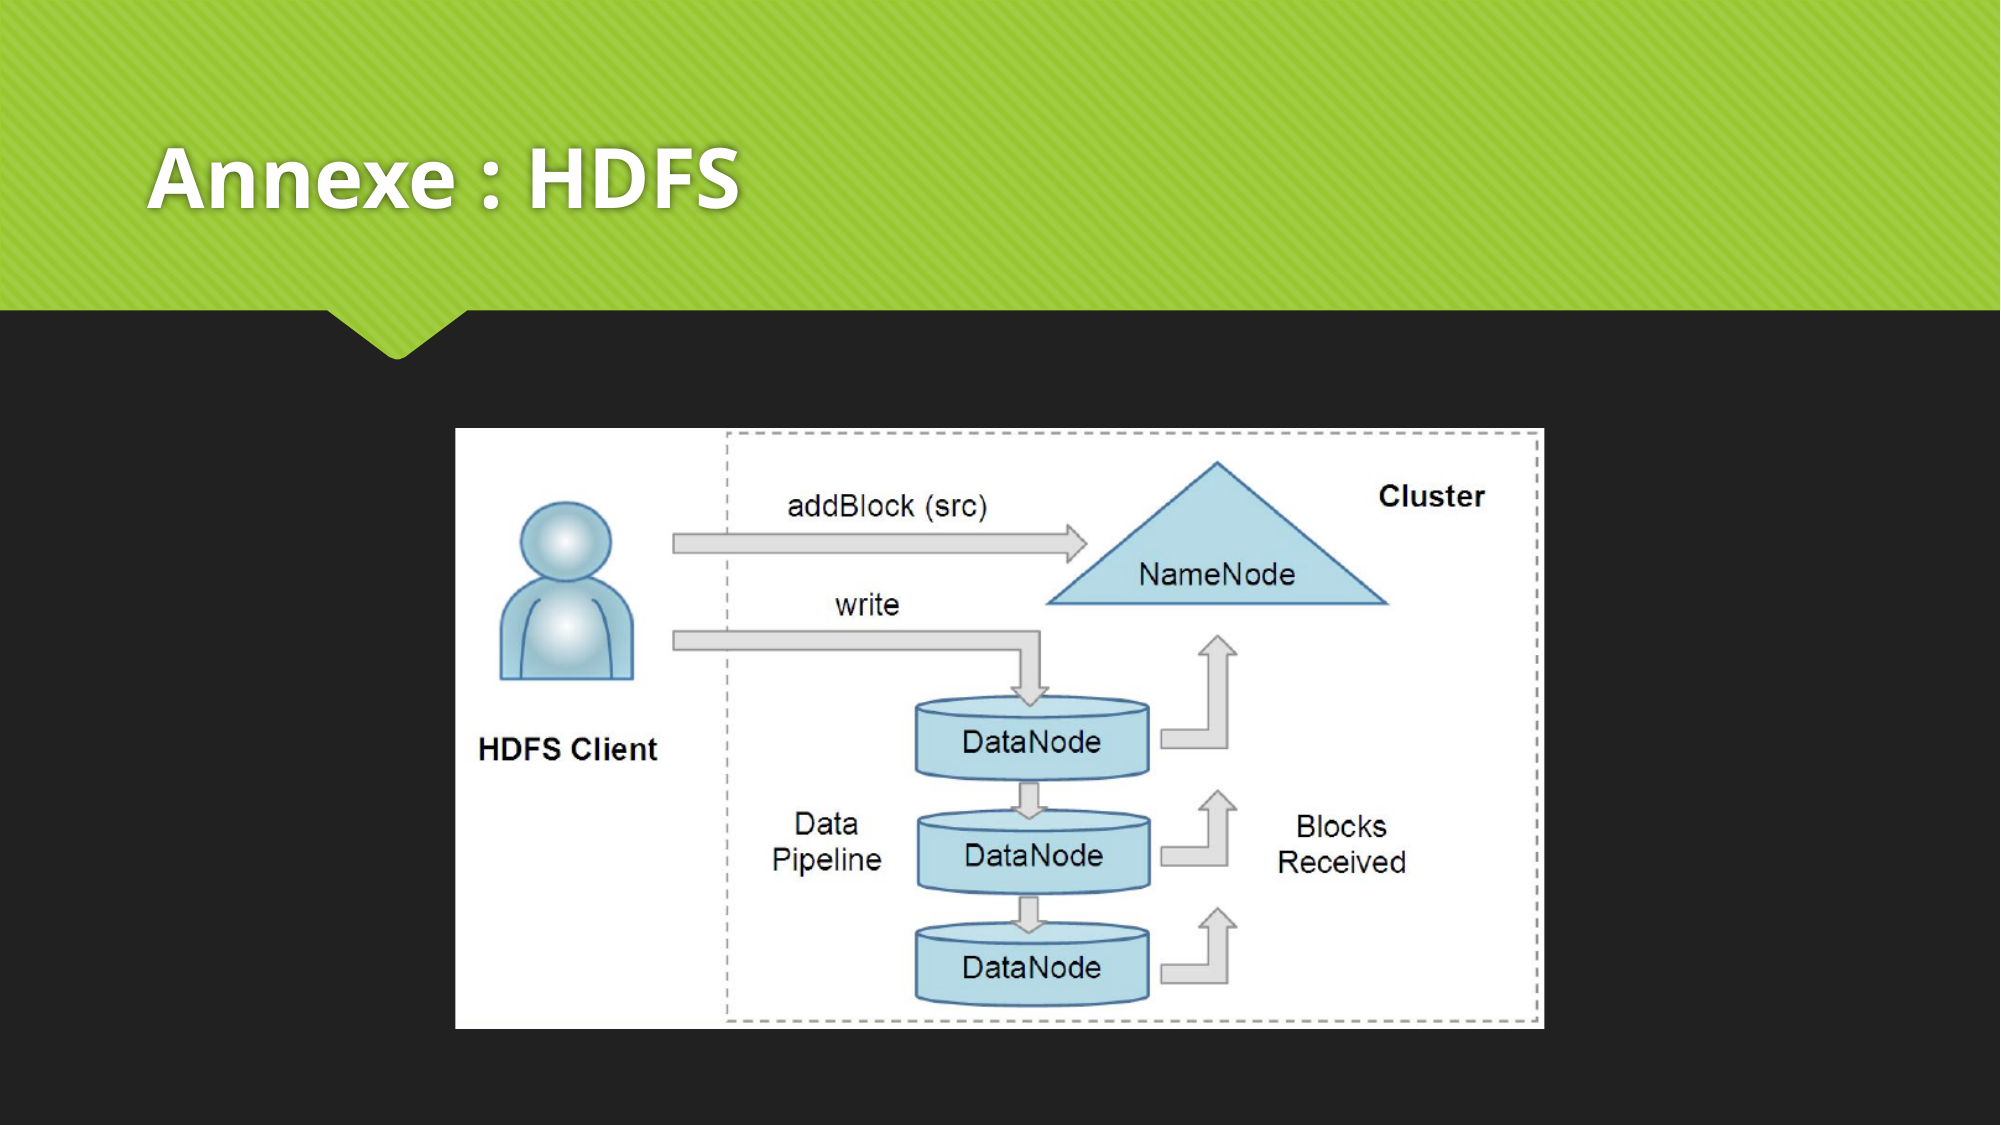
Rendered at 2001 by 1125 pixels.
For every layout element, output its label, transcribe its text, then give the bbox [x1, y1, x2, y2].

title Annexe : HDFS [132, 73, 1868, 233]
picture [455, 428, 1545, 1029]
